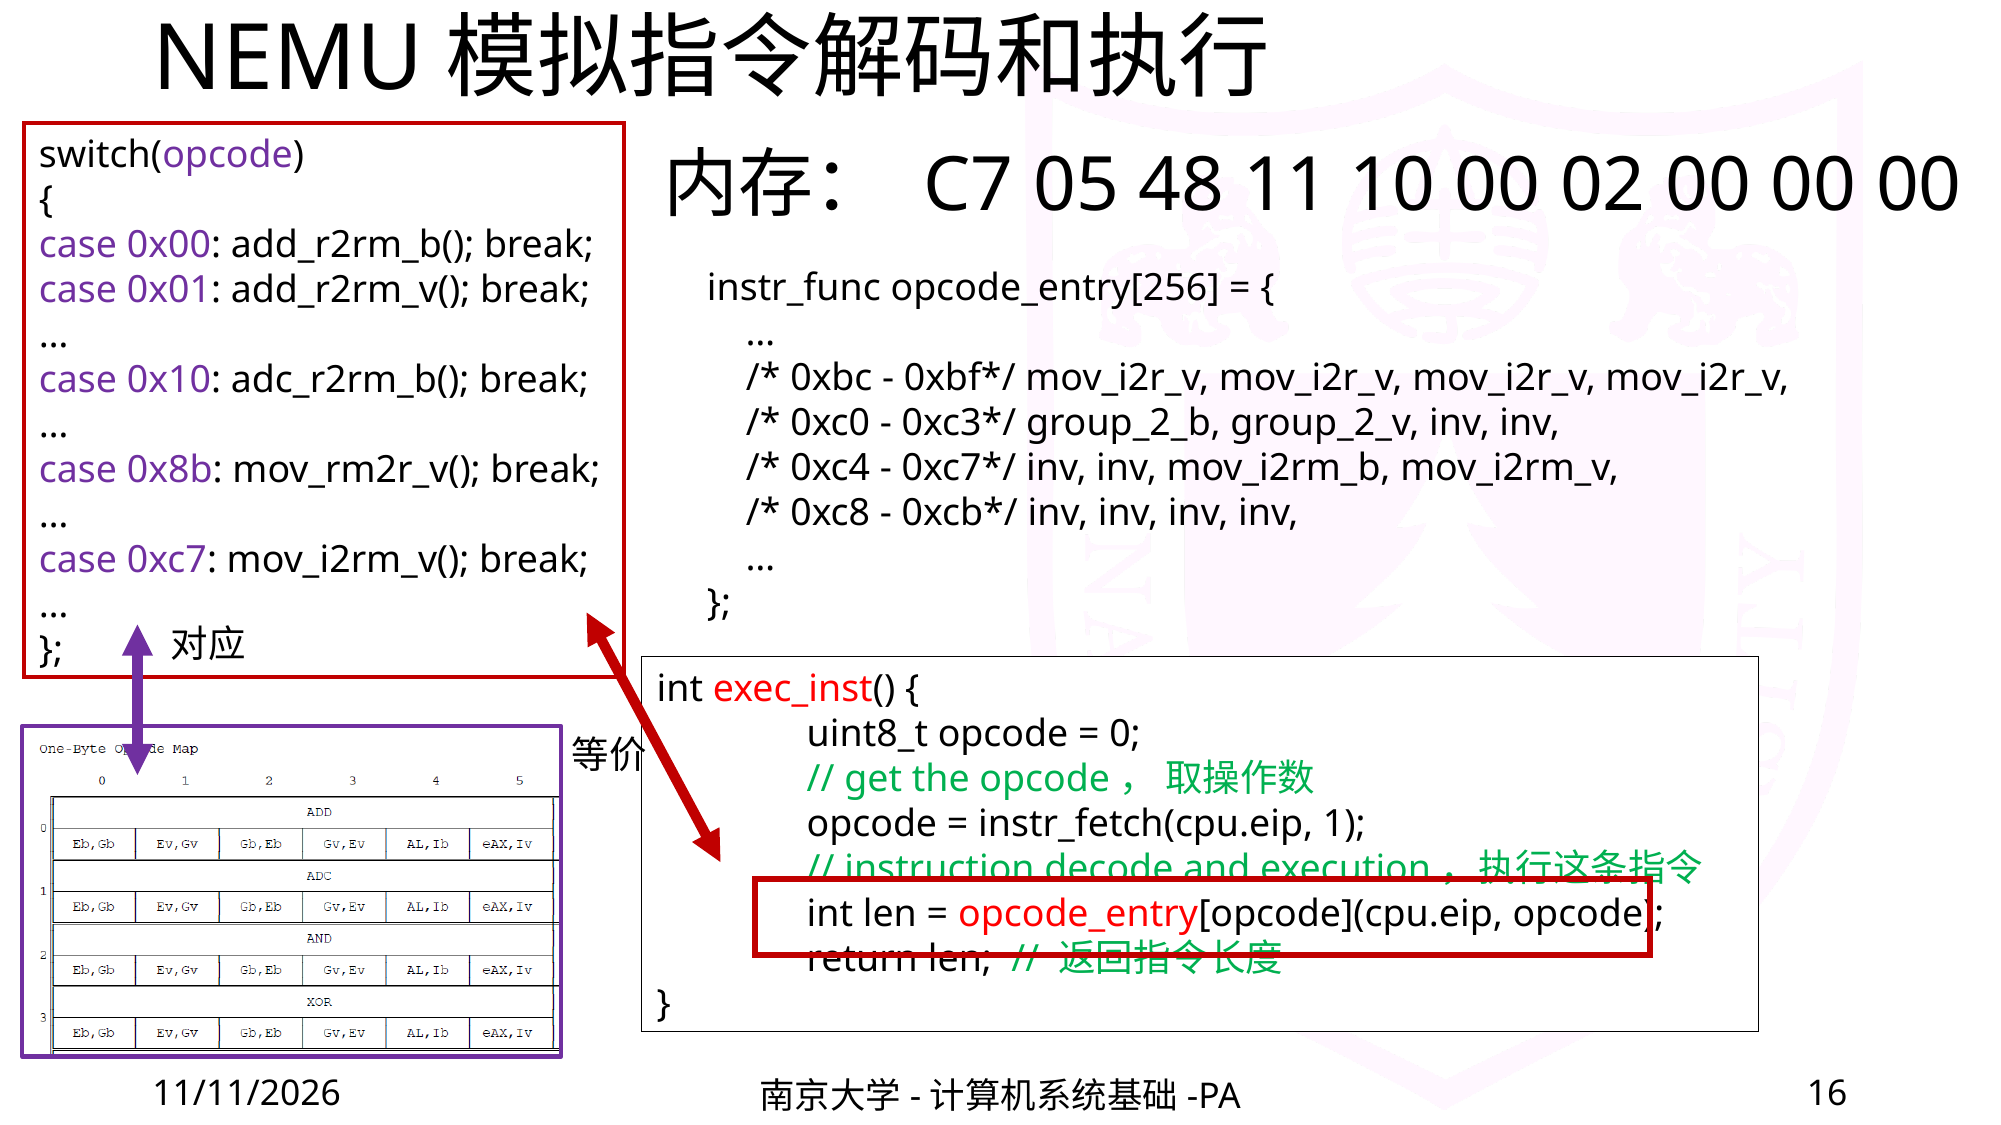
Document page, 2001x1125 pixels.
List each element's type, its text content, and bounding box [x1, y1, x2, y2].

text_box instr_func opcode_entry[256] = { … /* 0xbc - 0xbf*/ mov_i2r_v, mov_i2r_v, mov_i2r_v, mov_i2r_v, /* 0xc0 - 0xc3*/ group_2_b, group_2_v, inv, inv, /* 0xc4 - 0xc7*/ inv, inv, mov_i2rm_b, mov_i2rm_v, /* 0xc8 - 0xcb*/ inv, inv, inv, inv, … }; [692, 255, 2000, 631]
text_box 对应 [156, 612, 261, 673]
text_box switch(opcode) { case 0x00: add_r2rm_b(); break; case 0x01: add_r2rm_v(); break; … case 0x10: adc_r2rm_b(); break; … case 0x8b: mov_rm2r_v(); break; … case 0xc7: mov_i2rm_v(); break; … }; [23, 122, 625, 678]
picture [24, 728, 560, 1055]
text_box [586, 612, 721, 863]
text_box 内存： C7 05 48 11 10 00 02 00 00 00 [648, 127, 1979, 233]
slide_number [137, 1064, 588, 1125]
text_box [754, 878, 1651, 956]
title NEMU模拟指令解码和执行 [137, 0, 1863, 121]
text_box 等价 [557, 723, 586, 784]
slide_number 16 [1412, 1064, 1863, 1125]
footer 南京大学-计算机系统基础-PA [662, 1064, 1338, 1125]
text_box int exec_inst() { uint8_t opcode = 0; // get the opcode， 取操作数 opcode = instr_fetch(cpu.eip, 1); // instruction decode and execution，执行这条指令 int len = opcode_entry[opcode](cpu.eip, opcode); return len; // 返回指令长度 } [641, 656, 1759, 1032]
